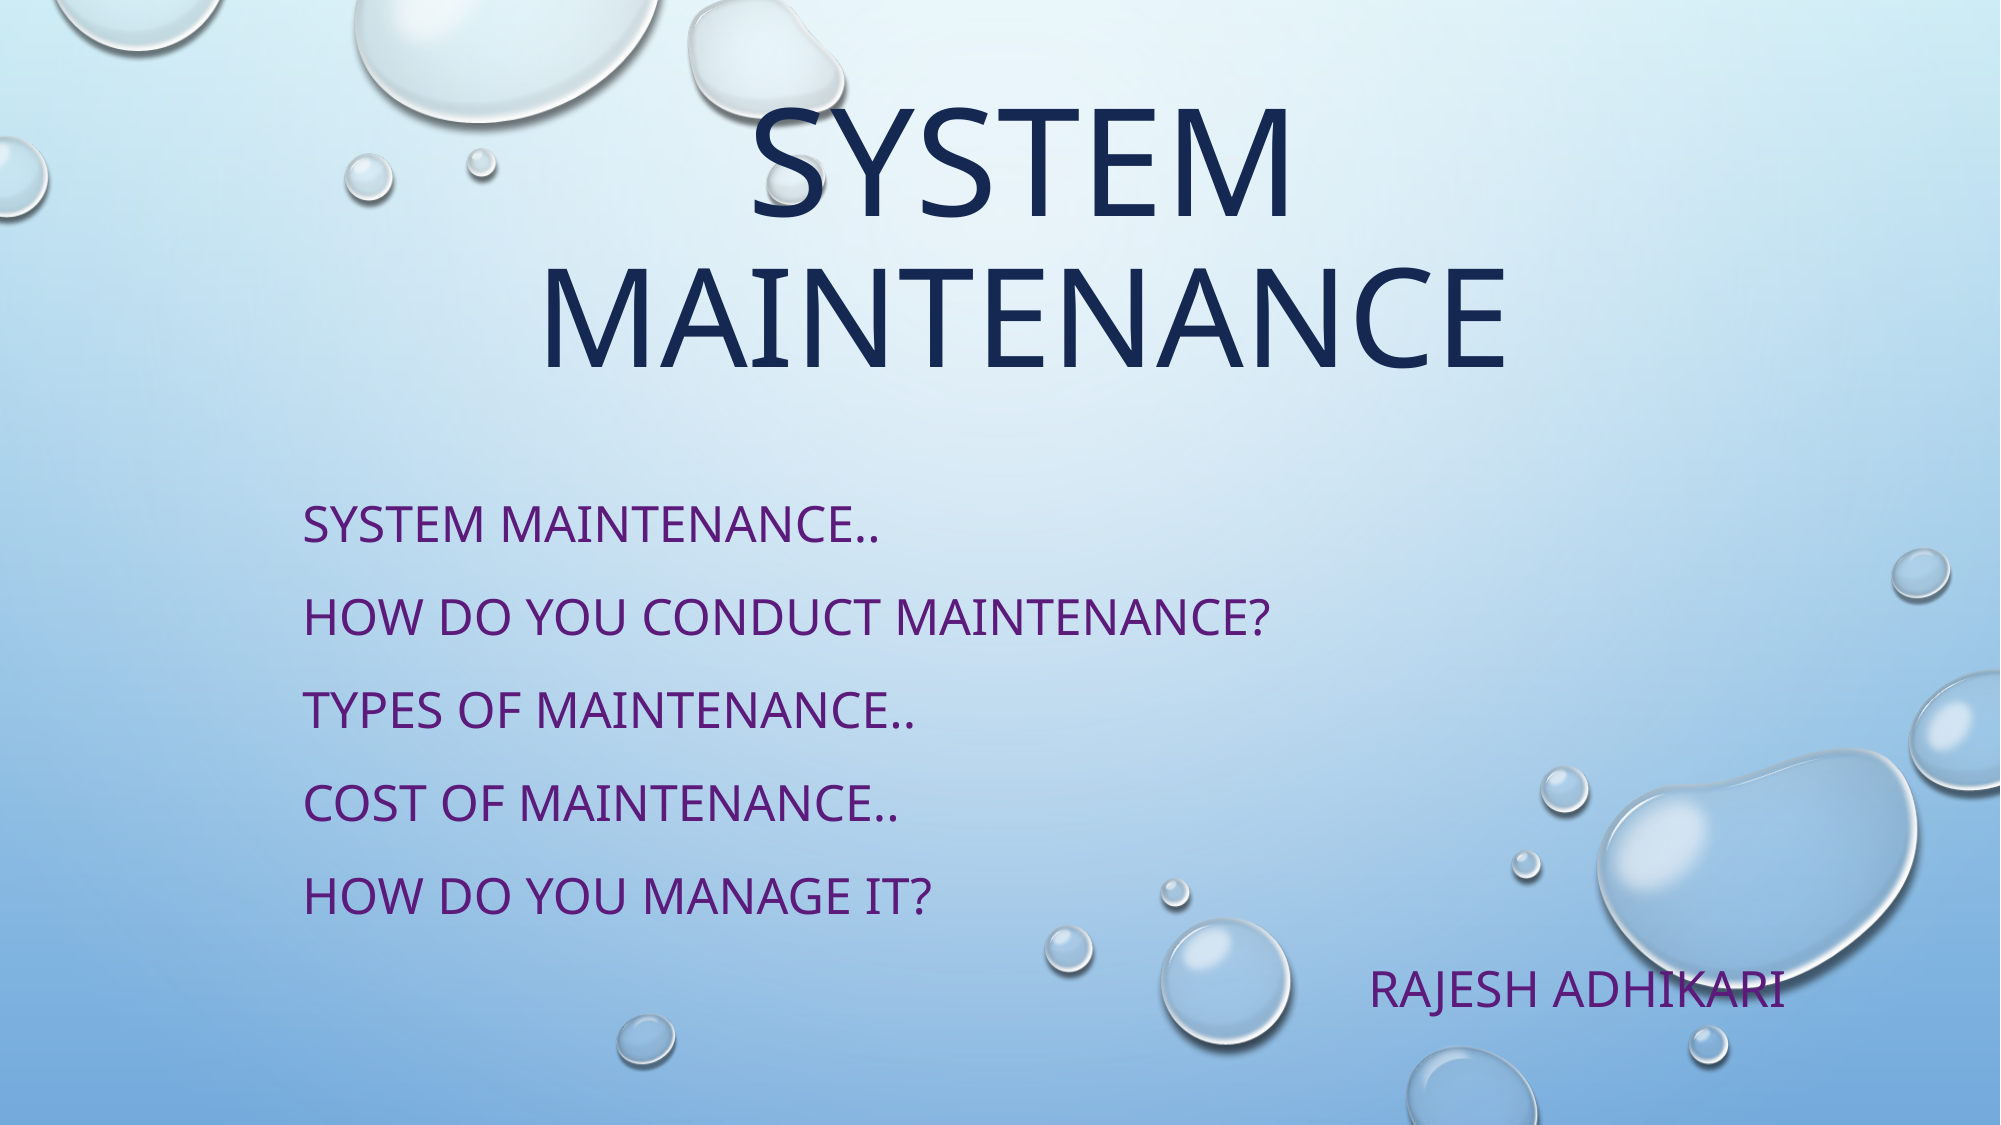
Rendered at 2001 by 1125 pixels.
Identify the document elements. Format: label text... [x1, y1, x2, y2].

subtitle system maintenance.. How do you conduct maintenance? Types of maintenance.. Cost of maintenance.. How do you manage it? rajesh adhikari [287, 473, 1886, 1108]
title System maintenance [287, 70, 1761, 405]
picture [0, 0, 2000, 1125]
